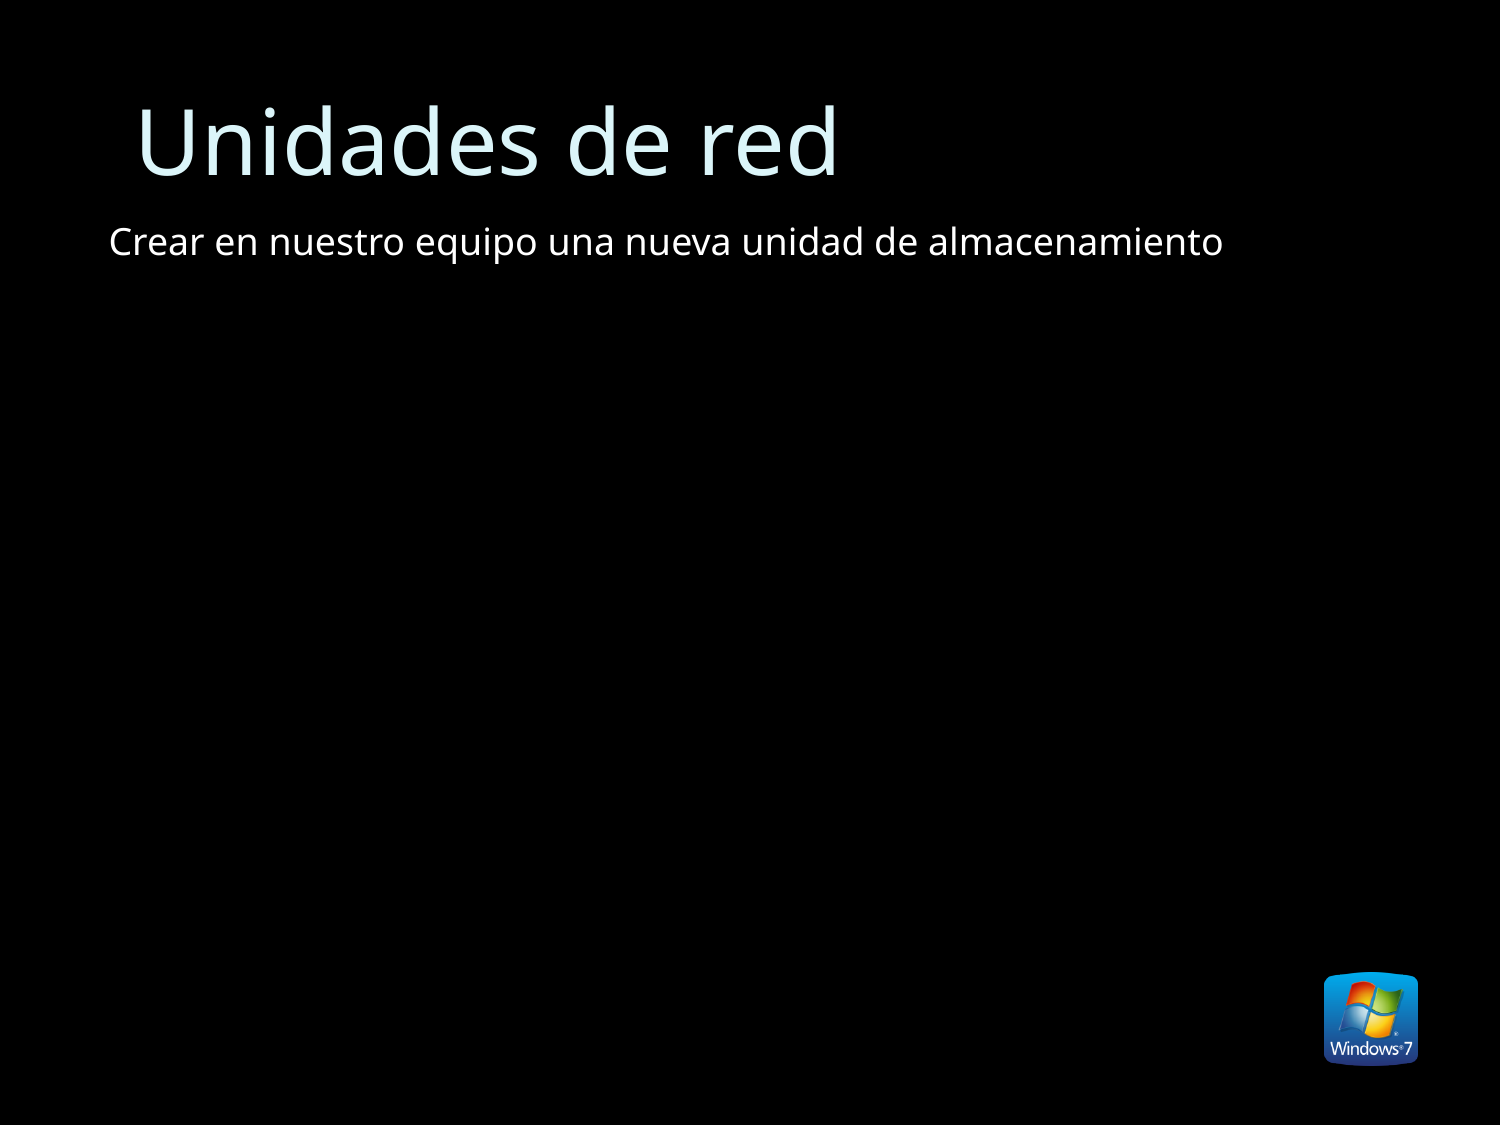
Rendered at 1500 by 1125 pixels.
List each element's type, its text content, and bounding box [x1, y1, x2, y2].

picture [1323, 982, 1419, 1067]
title Unidades de red [75, 45, 903, 233]
picture [1323, 972, 1347, 981]
picture [1396, 972, 1419, 980]
text_box Crear en nuestro equipo una nueva unidad de almacenamiento [93, 210, 1348, 271]
